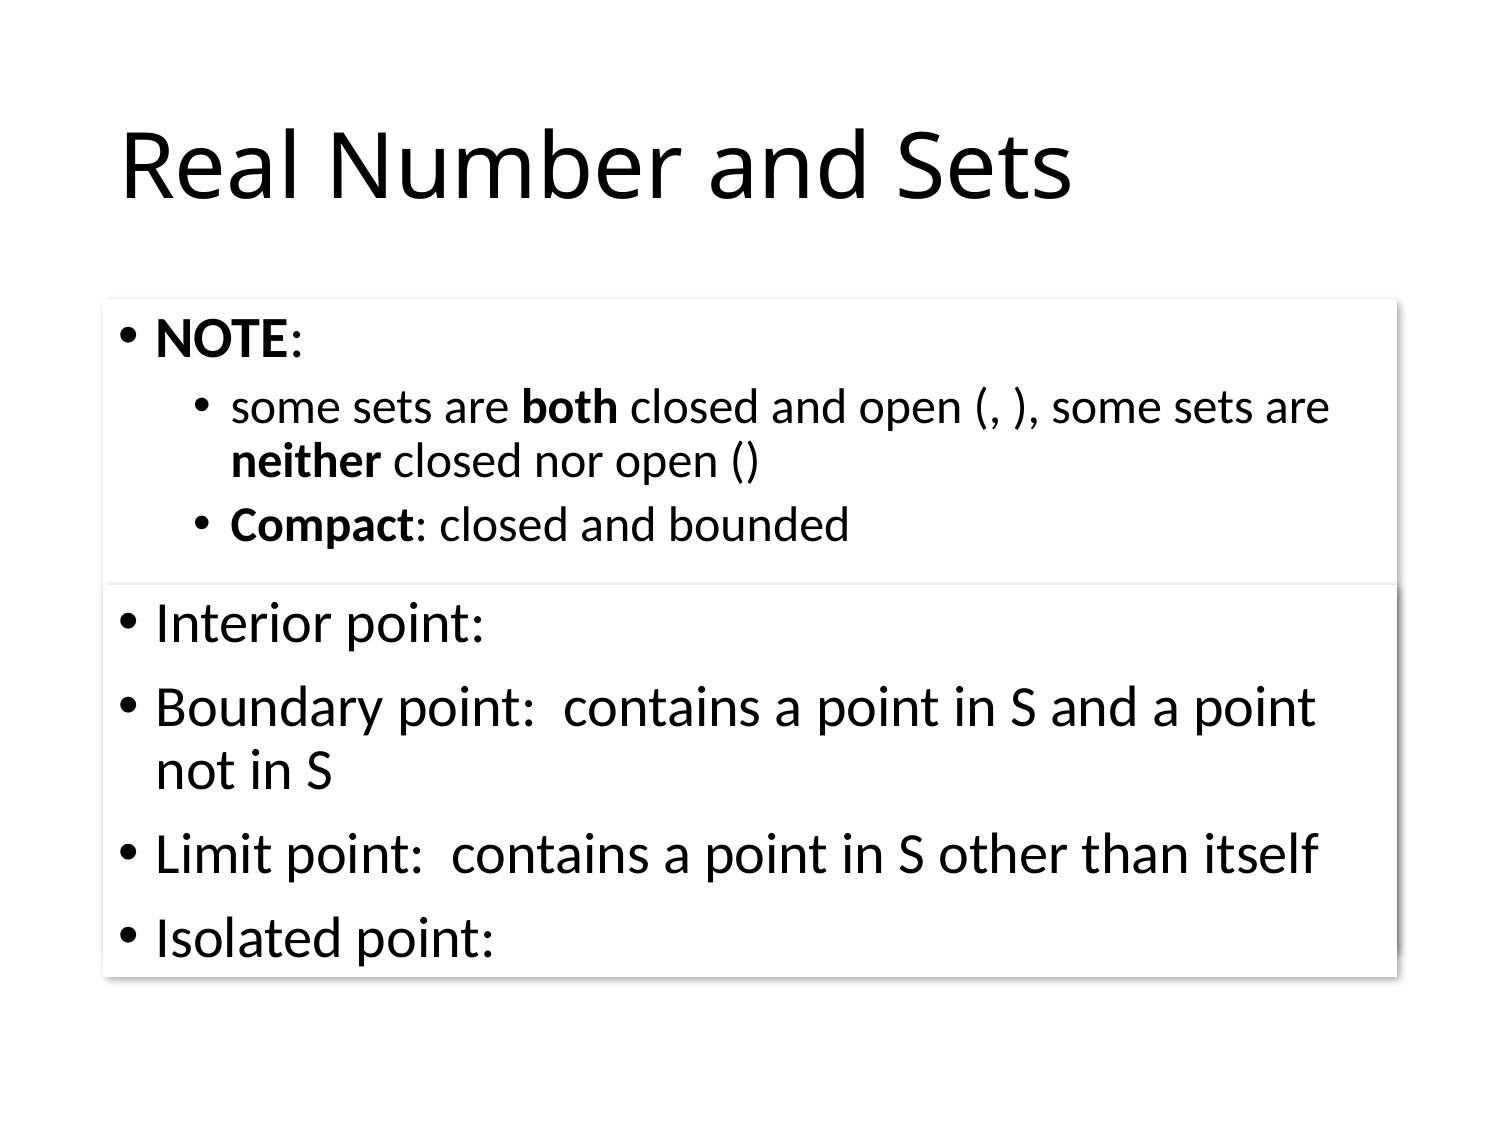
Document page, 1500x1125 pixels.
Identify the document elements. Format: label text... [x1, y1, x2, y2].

title Real Number and Sets [103, 59, 1397, 278]
